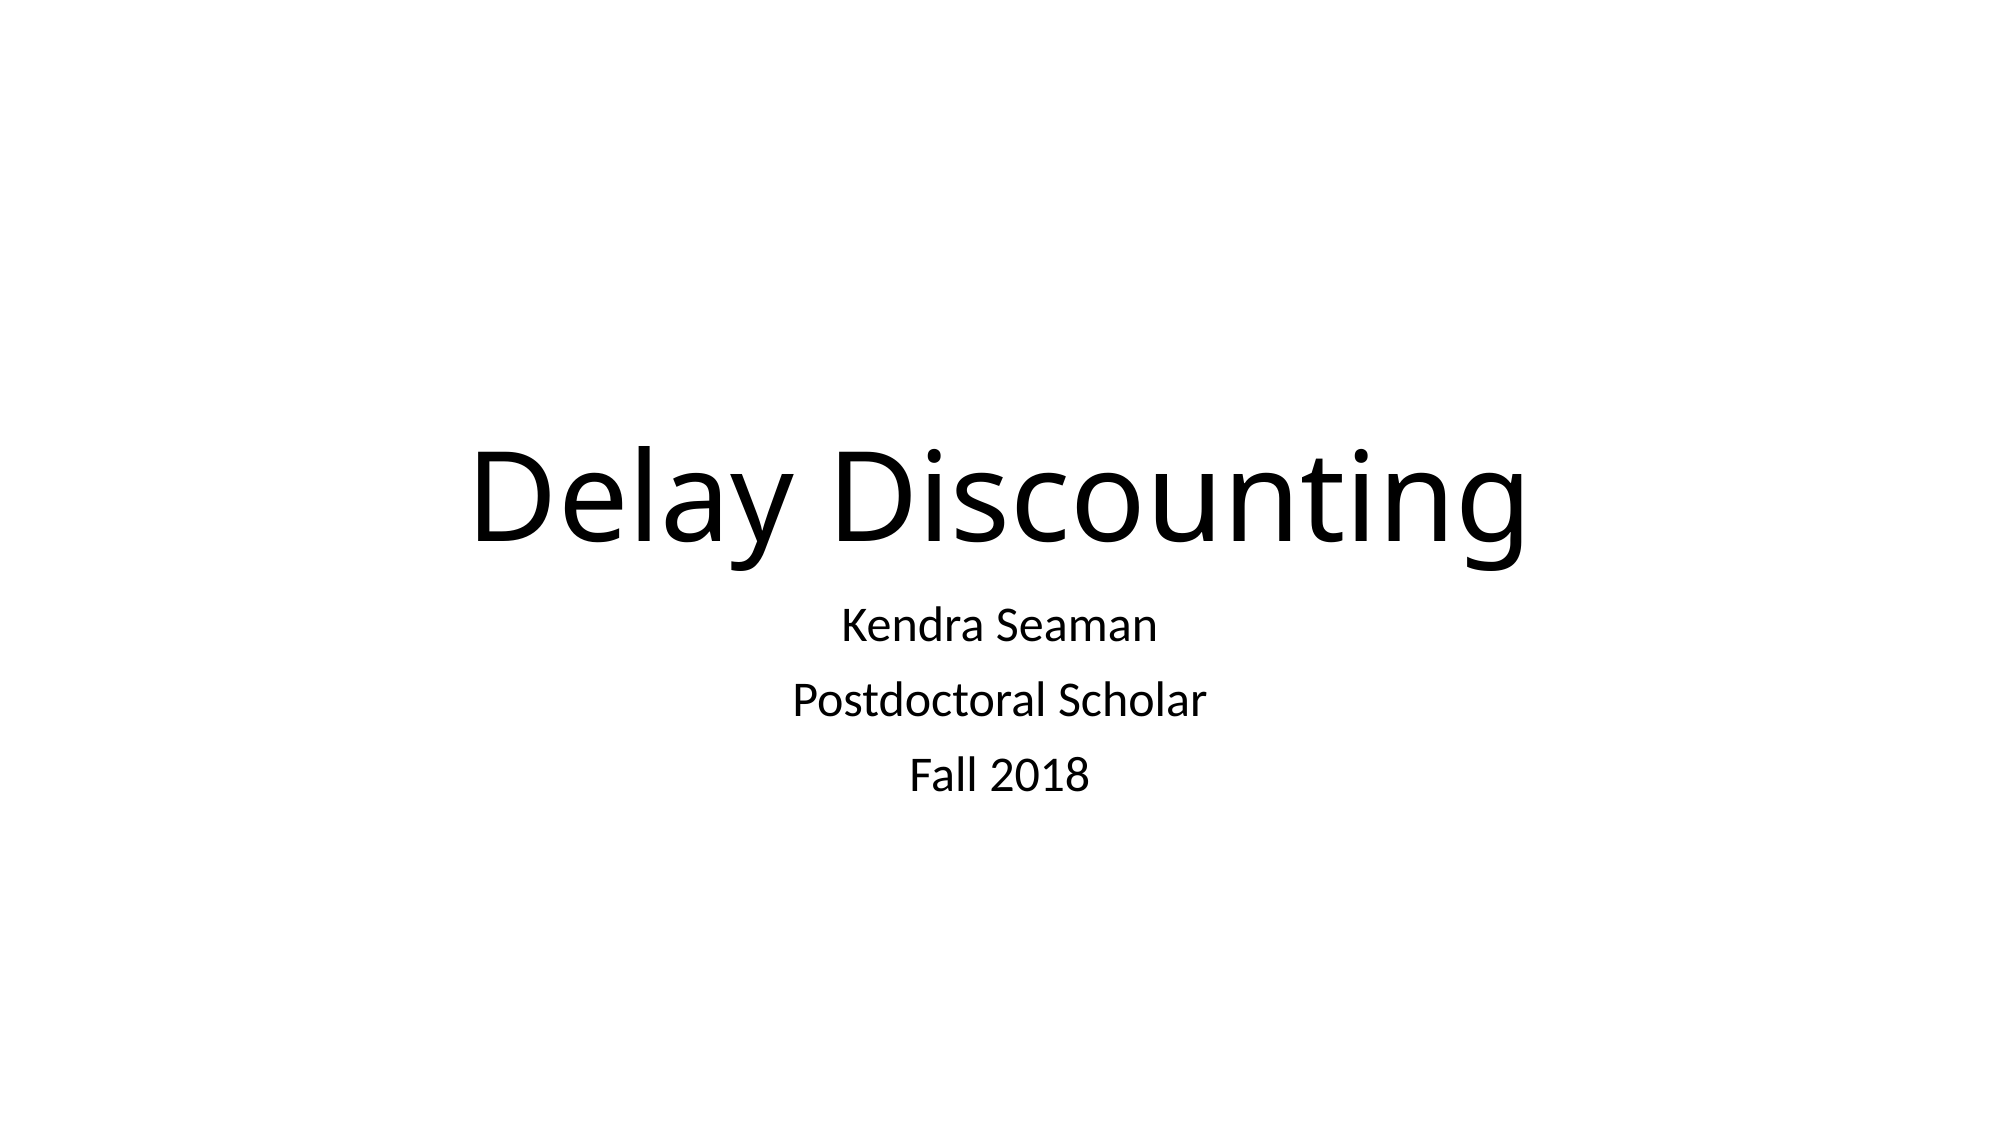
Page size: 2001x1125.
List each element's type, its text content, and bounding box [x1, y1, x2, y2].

title Delay Discounting [249, 184, 1750, 576]
subtitle Kendra Seaman Postdoctoral Scholar Fall 2018 [249, 590, 1750, 863]
